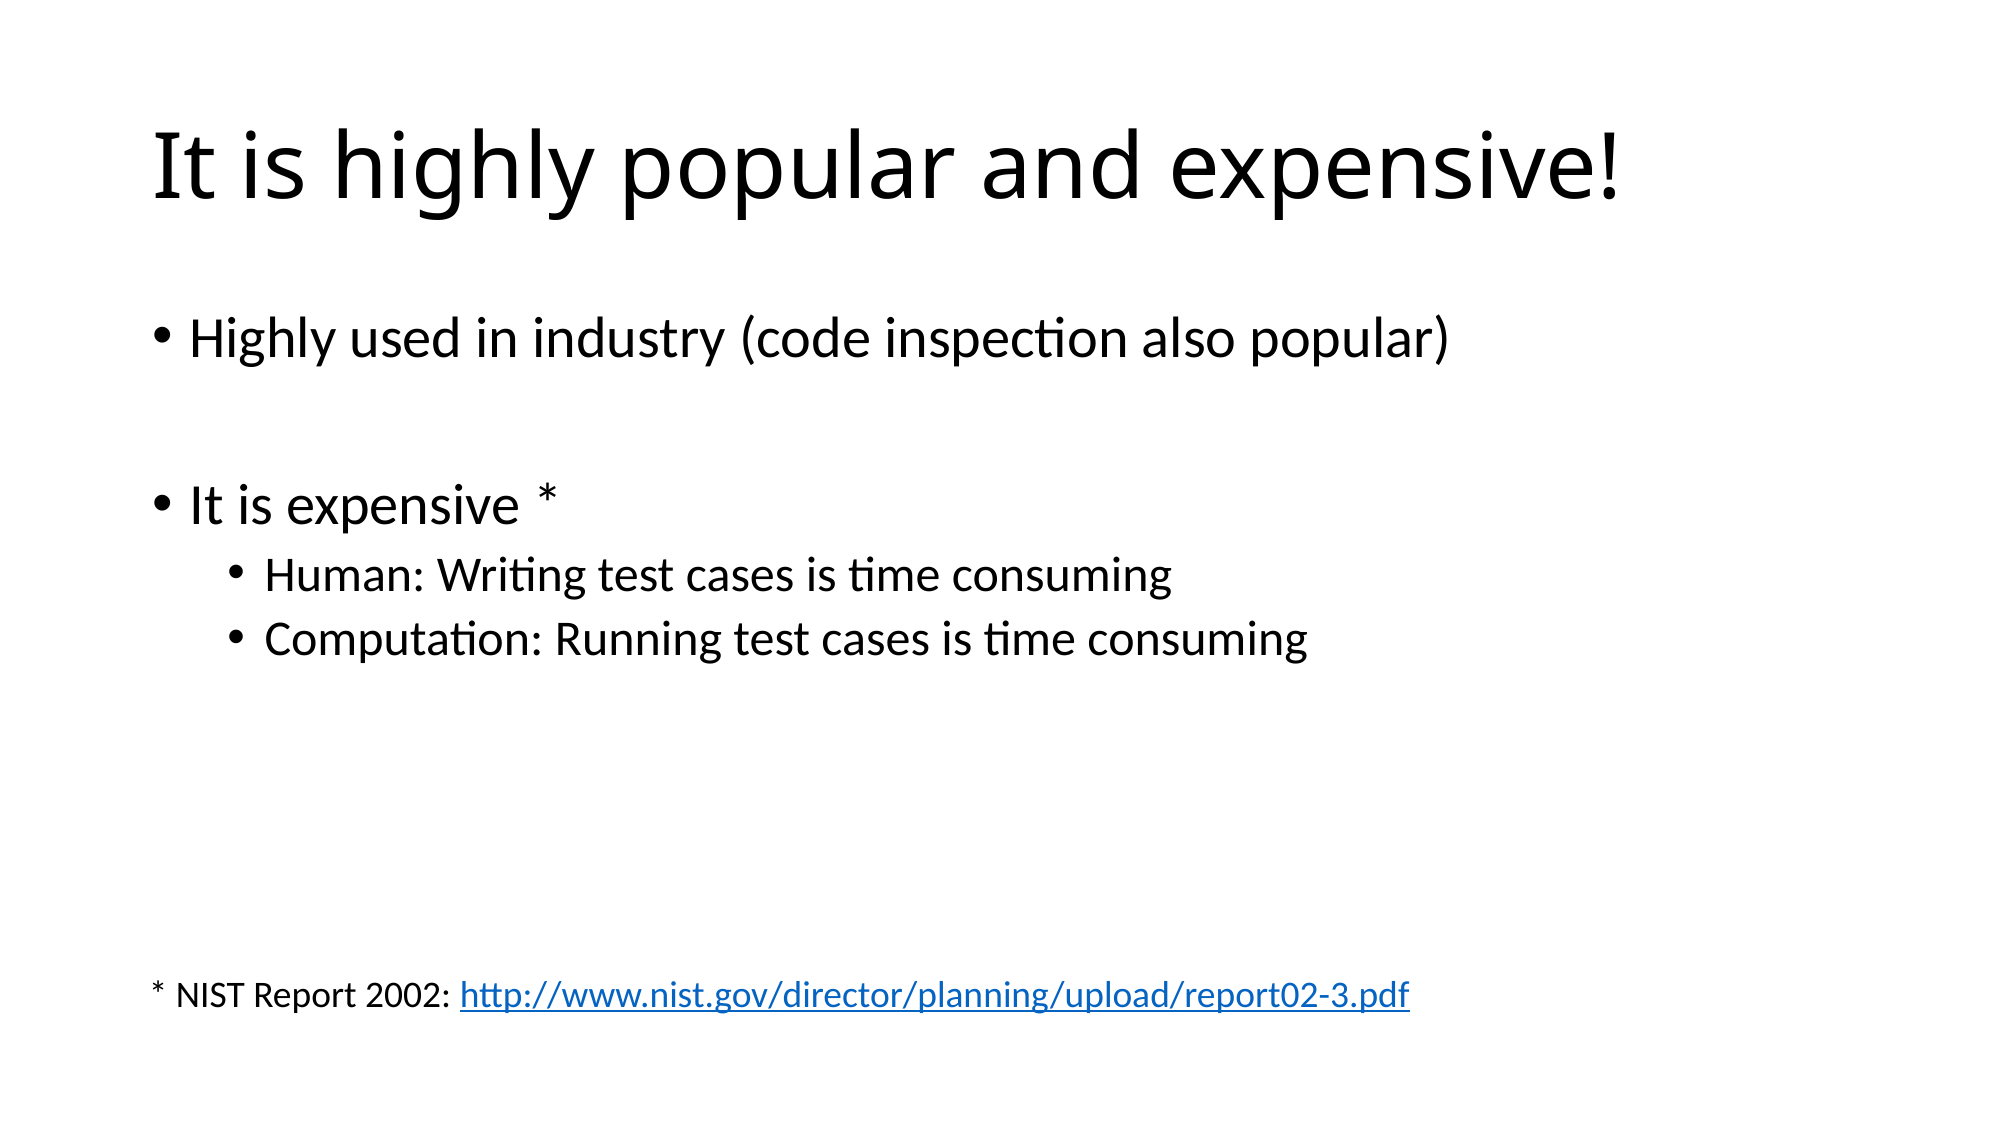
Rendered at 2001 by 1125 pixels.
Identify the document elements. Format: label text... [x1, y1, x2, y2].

text_box * NIST Report 2002: http://www.nist.gov/director/planning/upload/report02-3.pdf [133, 962, 1500, 1023]
text_box Highly used in industry (code inspection also popular) It is expensive * Human: Writing test cases is time consuming Computation: Running test cases is time consuming [137, 299, 1977, 763]
text_box It is highly popular and expensive! [137, 59, 1863, 278]
